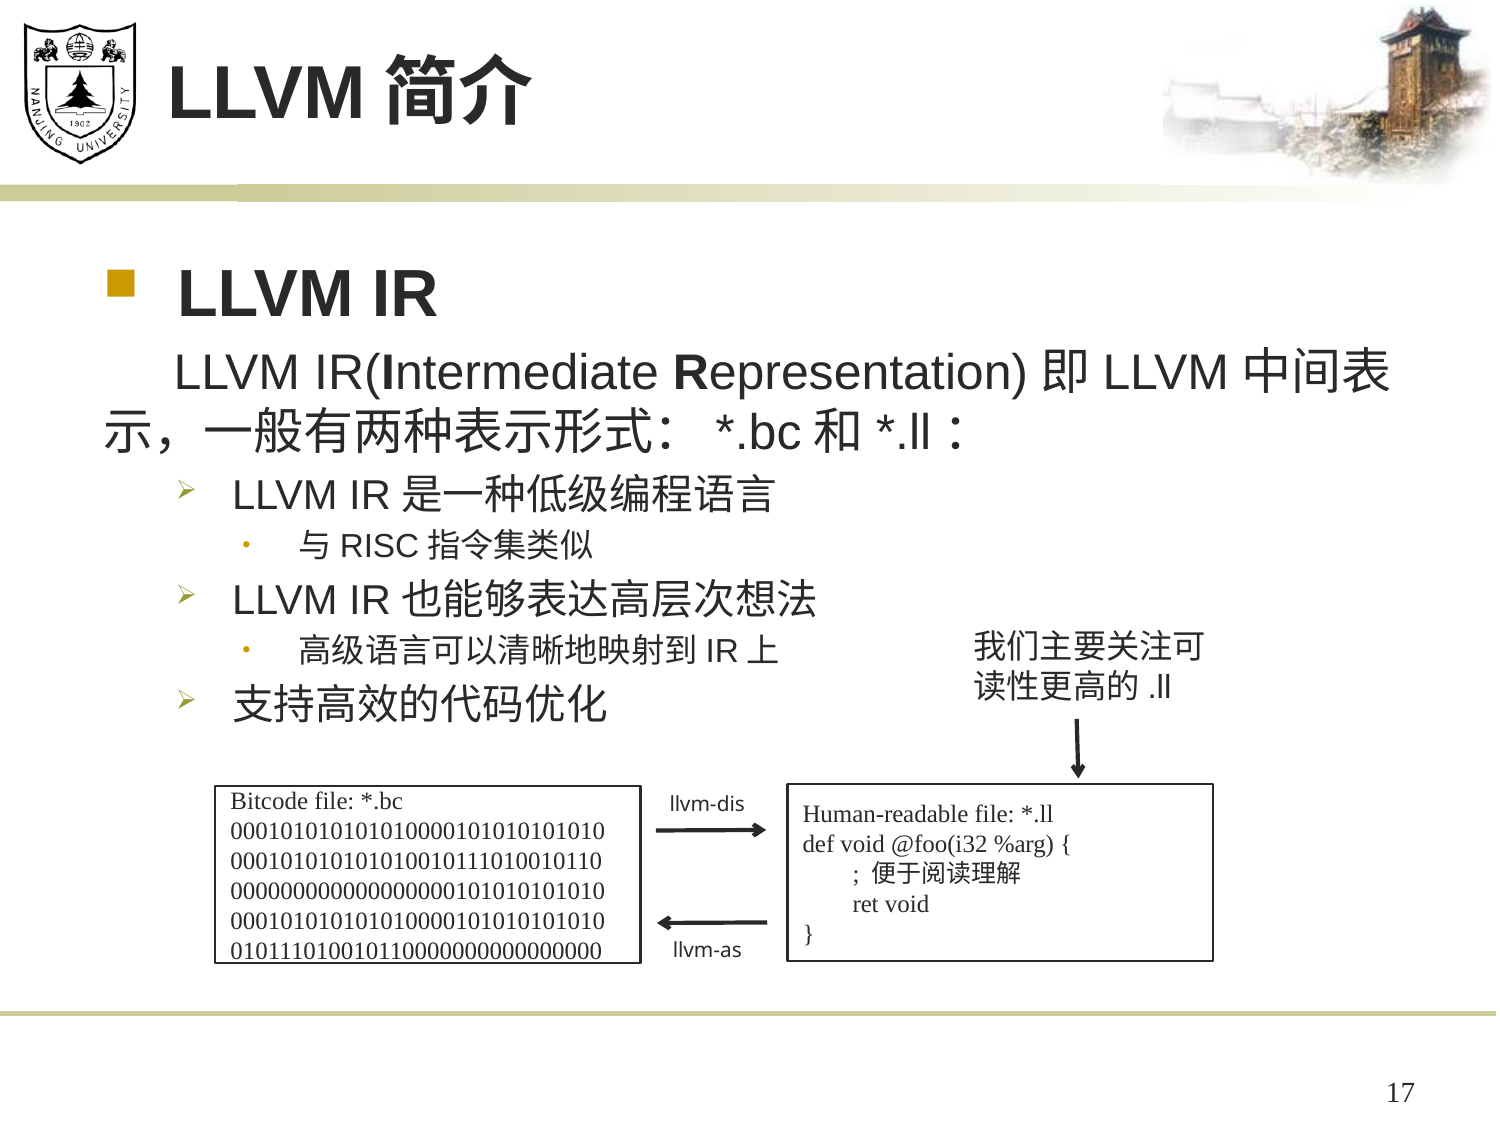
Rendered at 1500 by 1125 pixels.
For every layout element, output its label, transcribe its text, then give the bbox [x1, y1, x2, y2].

title LLVM简介 [152, 35, 1254, 141]
picture [17, 18, 143, 168]
picture [1163, 4, 1491, 185]
list LLVM IR LLVM IR(Intermediate Representation)即LLVM中间表示，一般有两种表示形式：*.bc和*.ll： LLVM IR是一种低级编程语言 与RISC指令集类似 LLVM IR也能够表达高层次想法 高级语言可以清晰地映射到IR上 支持高效的代码优化 [88, 242, 1425, 963]
text_box Bitcode file: *.bc 000101010101010000101010101010 000101010101010010111010010110 000000000000000000101010101010 000101010101010000101010101010 010111010010110000000000000000 [215, 785, 641, 963]
picture [0, 1011, 1496, 1016]
text_box llvm-dis [642, 783, 772, 824]
text_box Human-readable file: *.ll def void @foo(i32 %arg) { ; 便于阅读理解 ret void } [787, 783, 1213, 961]
text_box llvm-as [642, 929, 772, 970]
text_box 我们主要关注可读性更高的.ll [958, 618, 1254, 713]
